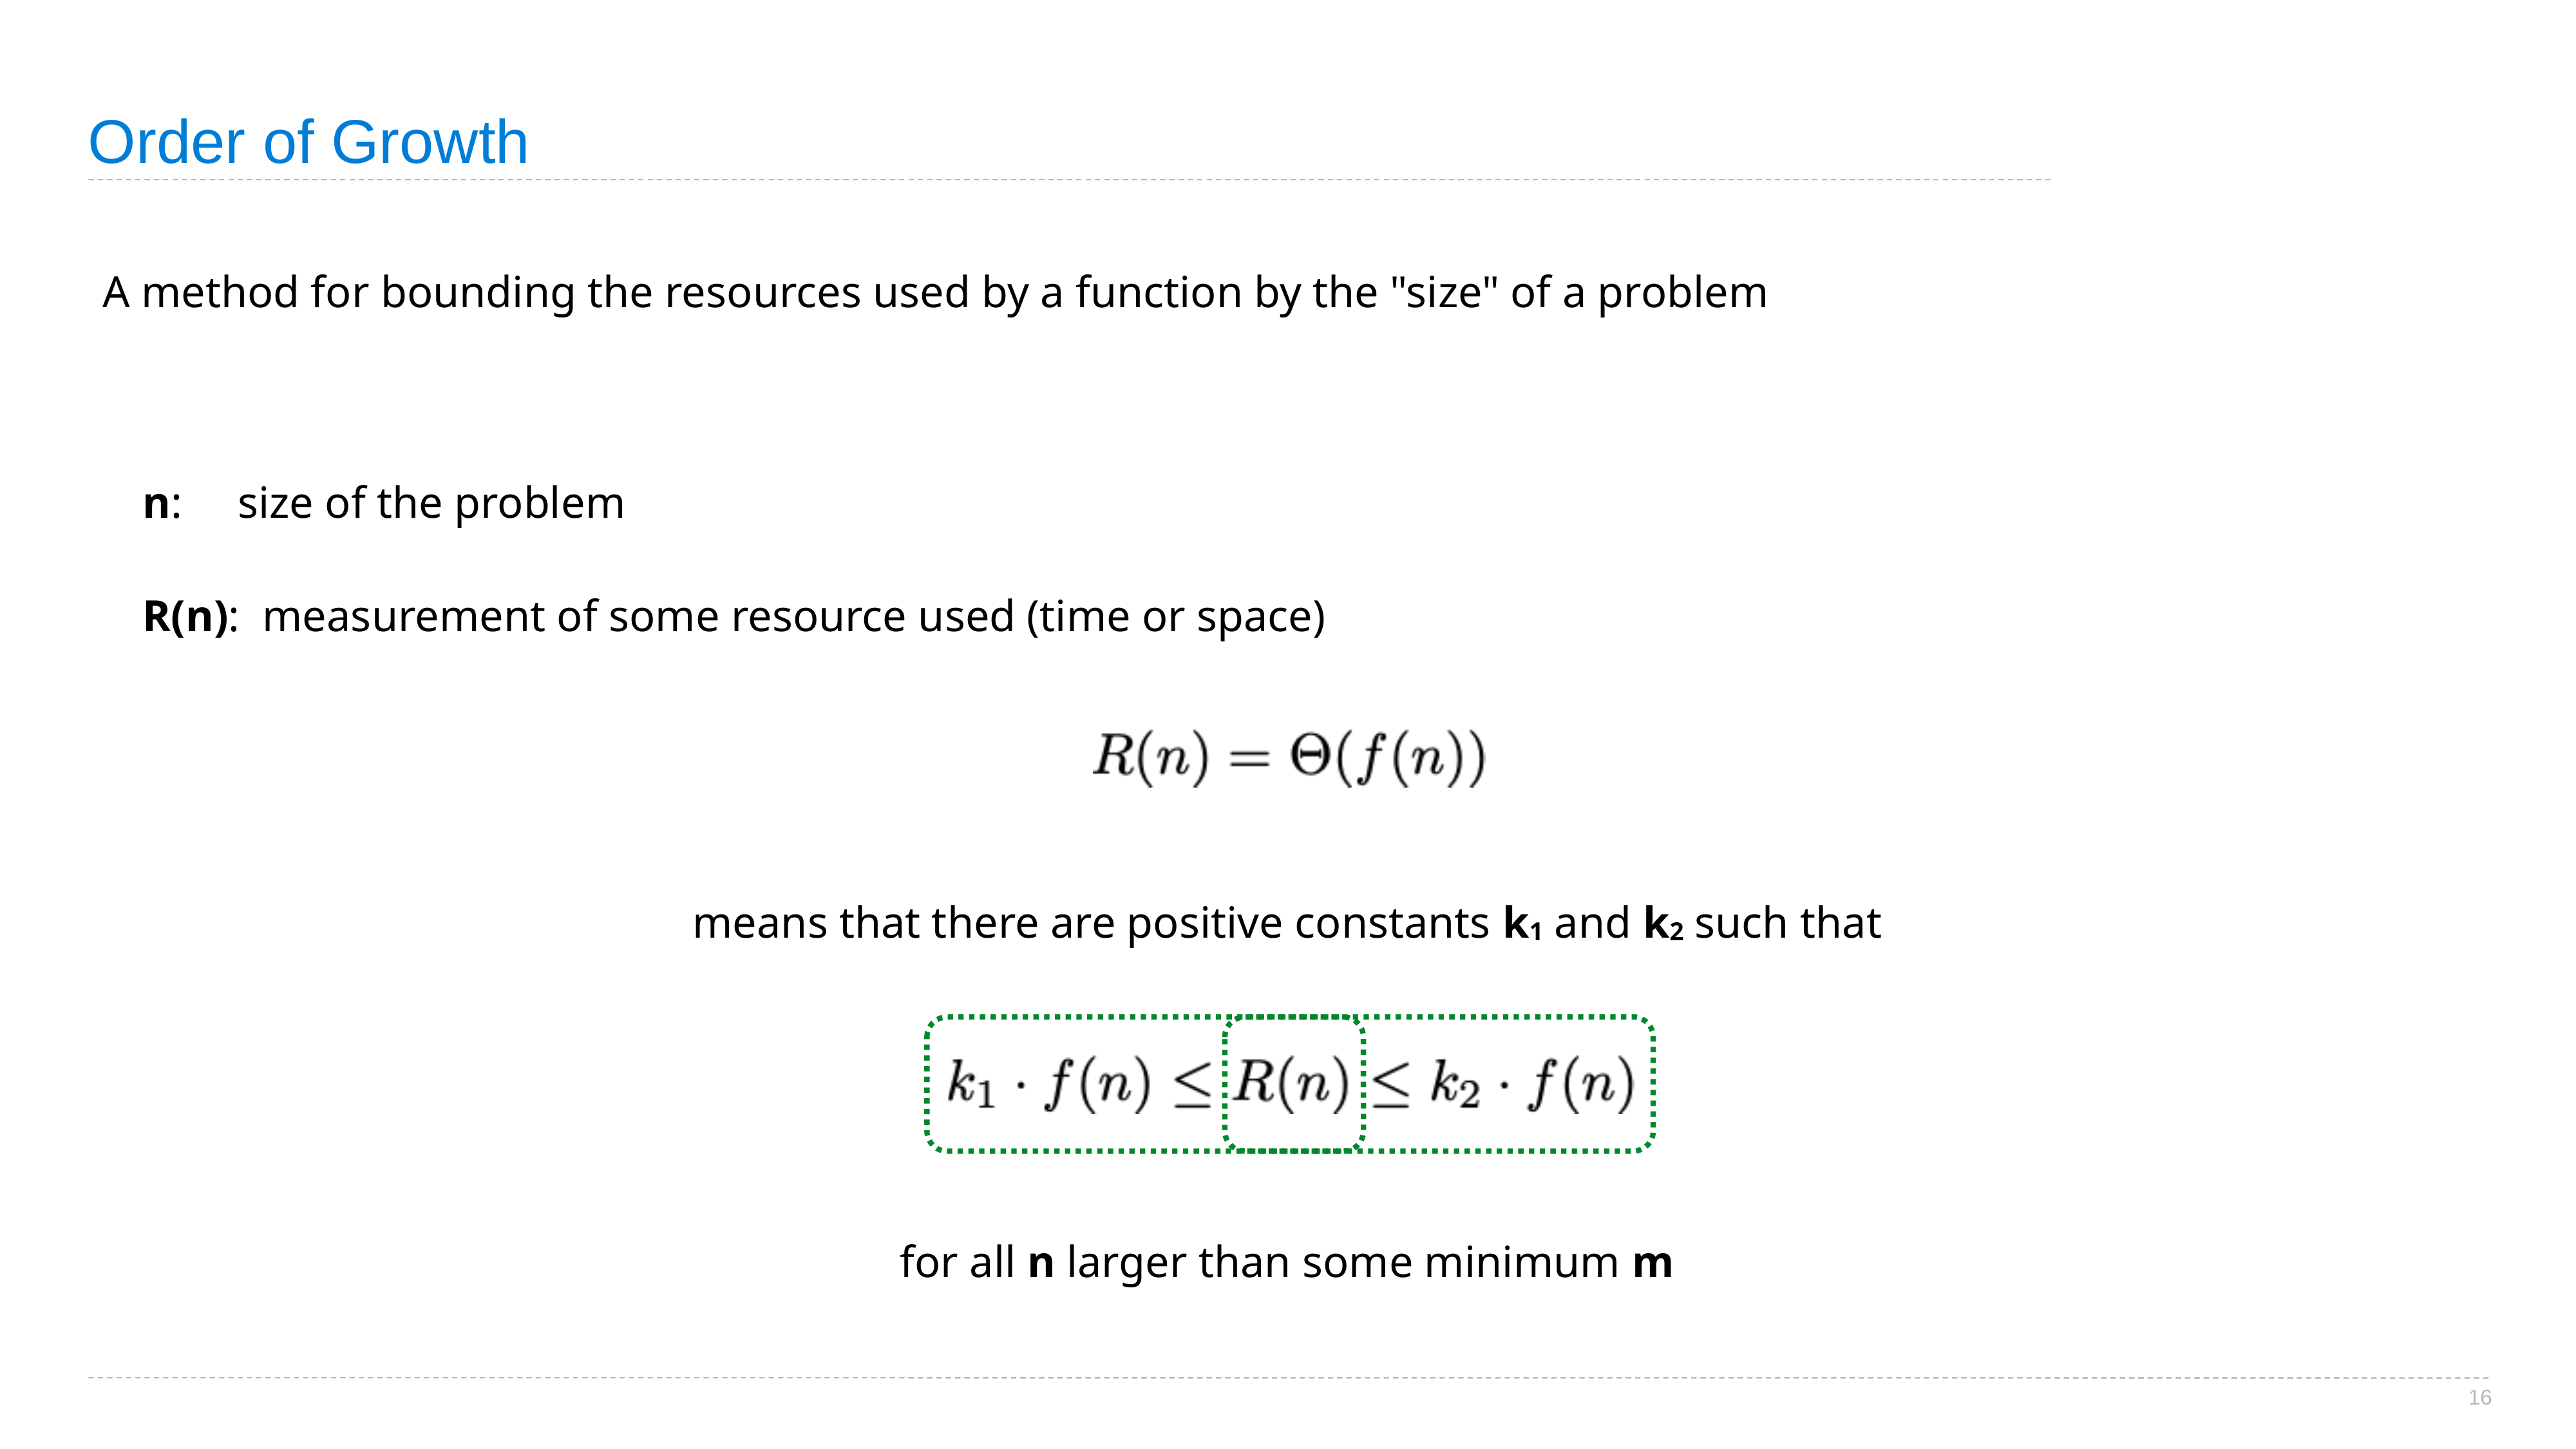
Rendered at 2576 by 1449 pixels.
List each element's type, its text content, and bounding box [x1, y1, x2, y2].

title Order of Growth [88, 0, 2050, 178]
text_box for all n larger than some minimum m [886, 1229, 1689, 1292]
slide_number 16 [2467, 1383, 2494, 1408]
picture [948, 1054, 1634, 1114]
list A method for bounding the resources used by a function by the "size" of a problem [88, 258, 2490, 375]
text_box [927, 1017, 1241, 1151]
text_box n: size of the problem R(n): measurement of some resource used (time or space) [129, 453, 2449, 661]
text_box means that there are positive constants k1 and k2 such that [678, 889, 1896, 952]
text_box [1224, 1017, 1654, 1151]
picture [1093, 728, 1486, 788]
